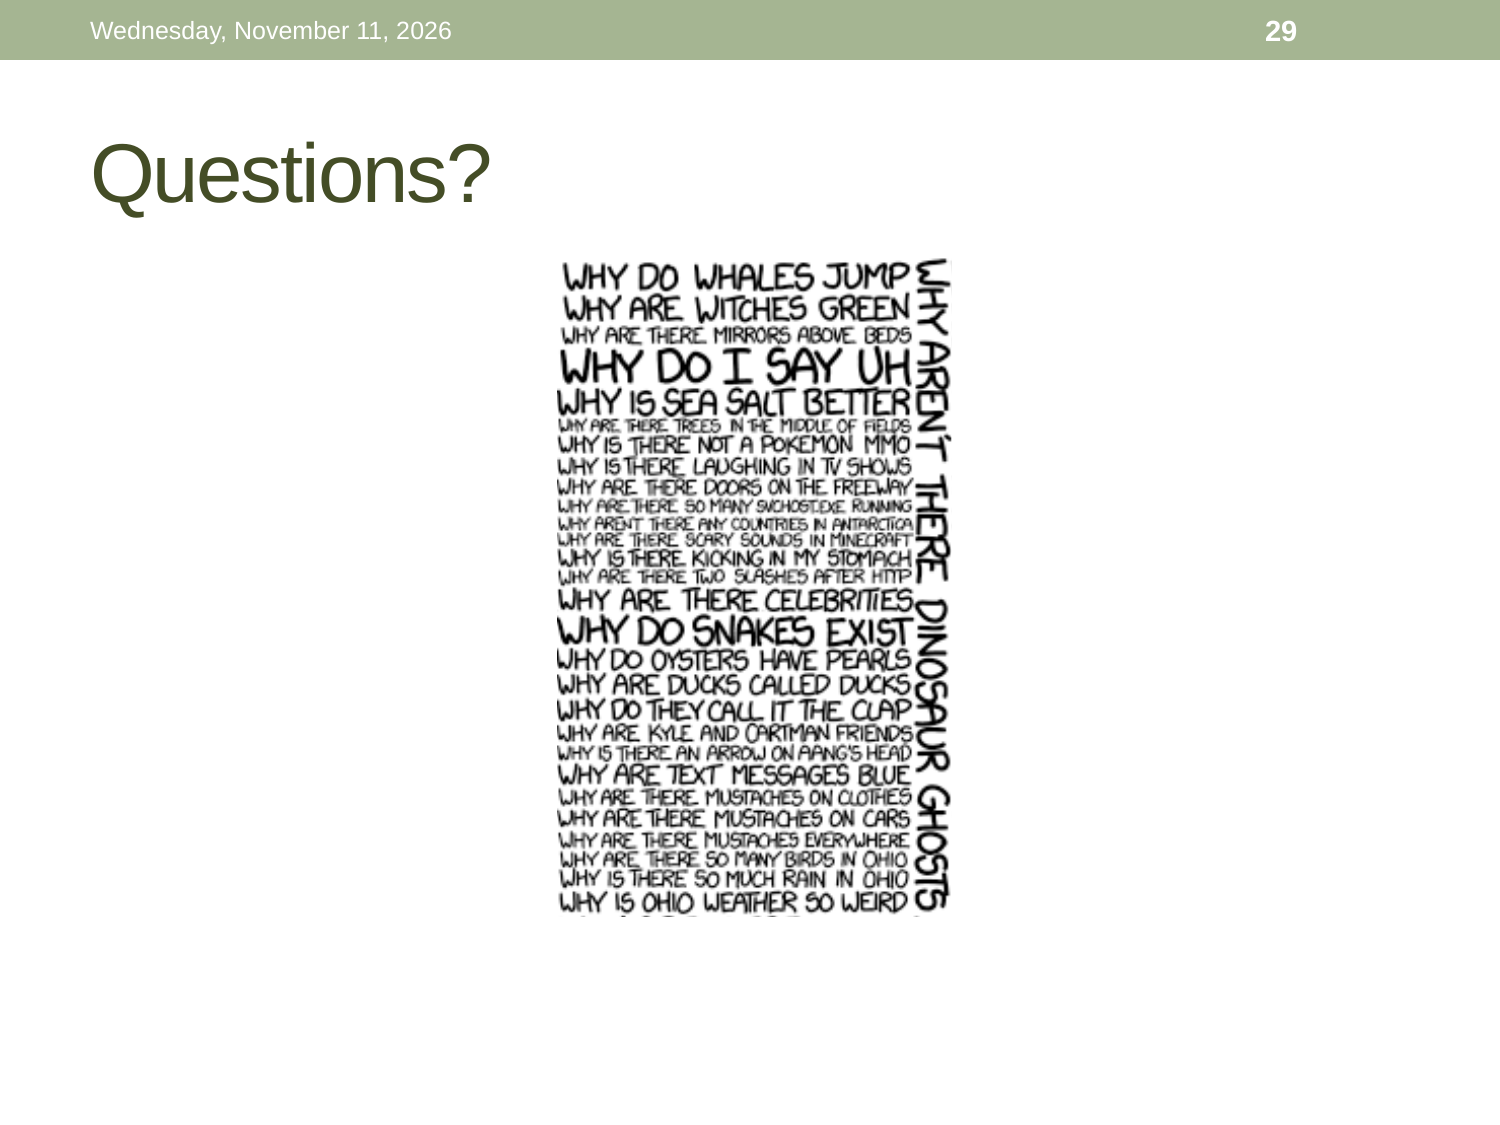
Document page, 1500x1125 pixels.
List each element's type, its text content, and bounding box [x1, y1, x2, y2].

picture [556, 257, 952, 917]
title Questions? [75, 87, 1425, 250]
slide_number 29 [1250, 3, 1425, 57]
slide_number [75, 3, 550, 57]
